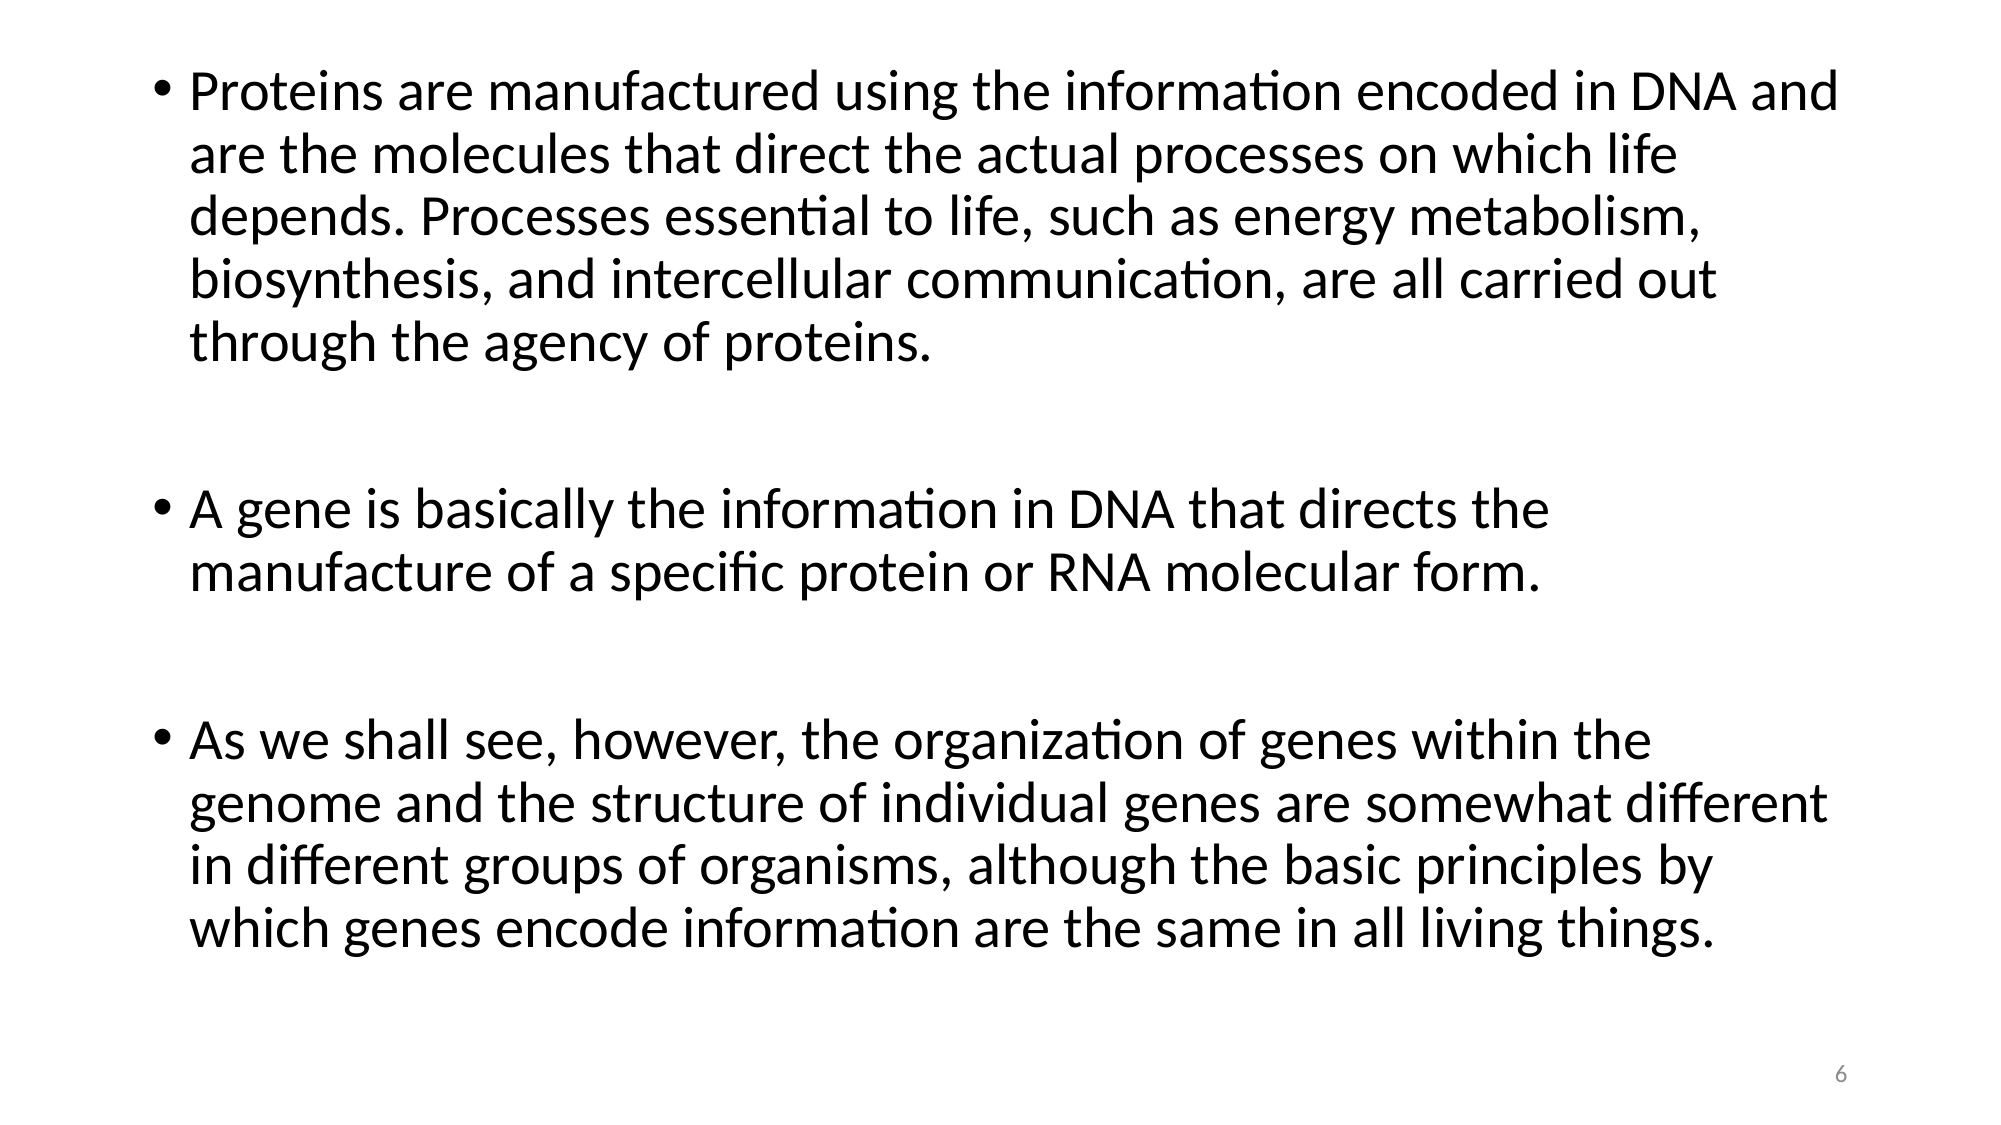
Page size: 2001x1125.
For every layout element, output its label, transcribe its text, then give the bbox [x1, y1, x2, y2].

slide_number 6 [1412, 1042, 1863, 1103]
list Proteins are manufactured using the information encoded in DNA and are the molecules that direct the actual processes on which life depends. Processes essential to life, such as energy metabolism, biosynthesis, and intercellular communication, are all carried out through the agency of proteins. A gene is basically the information in DNA that directs the manufacture of a specific protein or RNA molecular form. As we shall see, however, the organization of genes within the genome and the structure of individual genes are somewhat different in different groups of organisms, although the basic principles by which genes encode information are the same in all living things. [137, 52, 1863, 1095]
